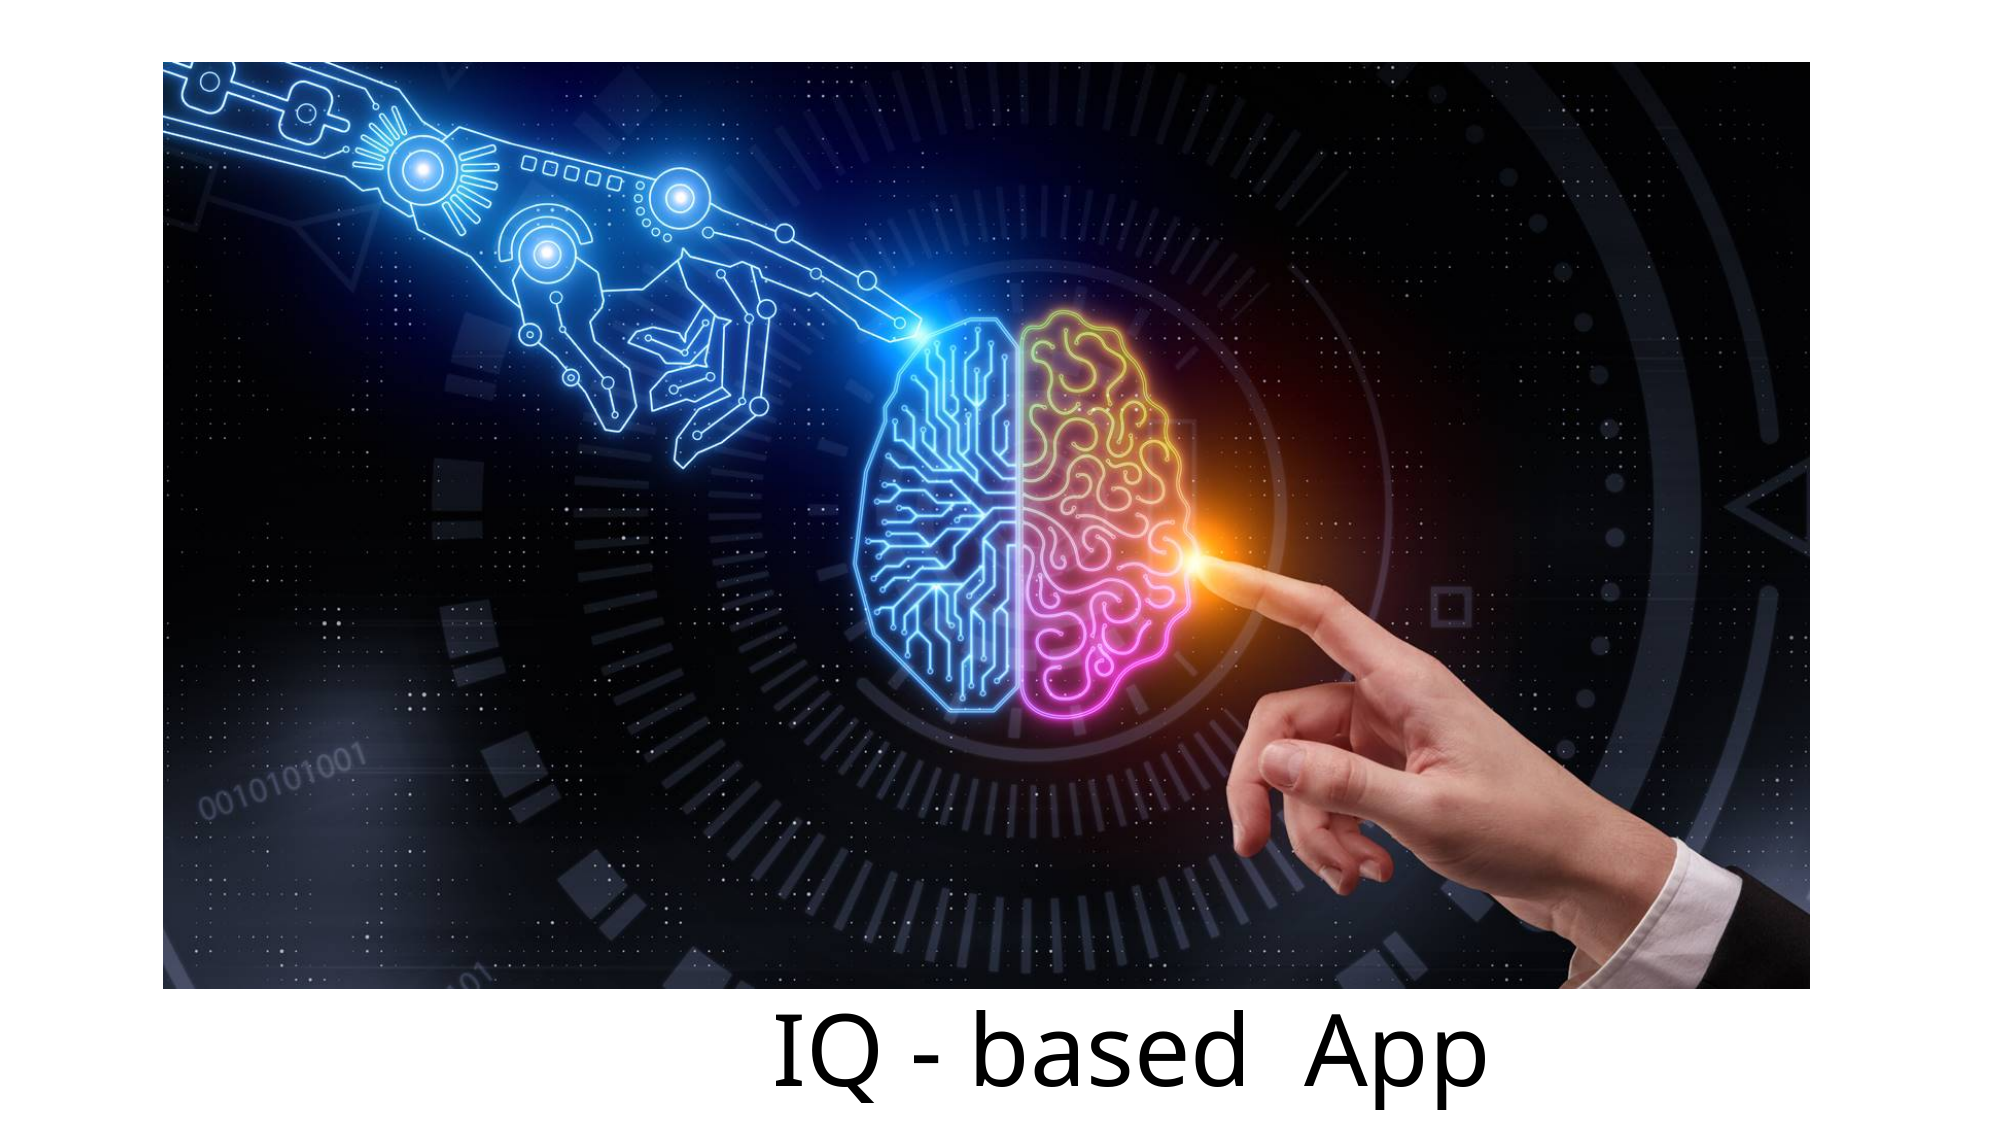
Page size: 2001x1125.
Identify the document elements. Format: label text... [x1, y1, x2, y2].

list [163, 62, 1810, 989]
title IQ - based App [457, 989, 1547, 1121]
